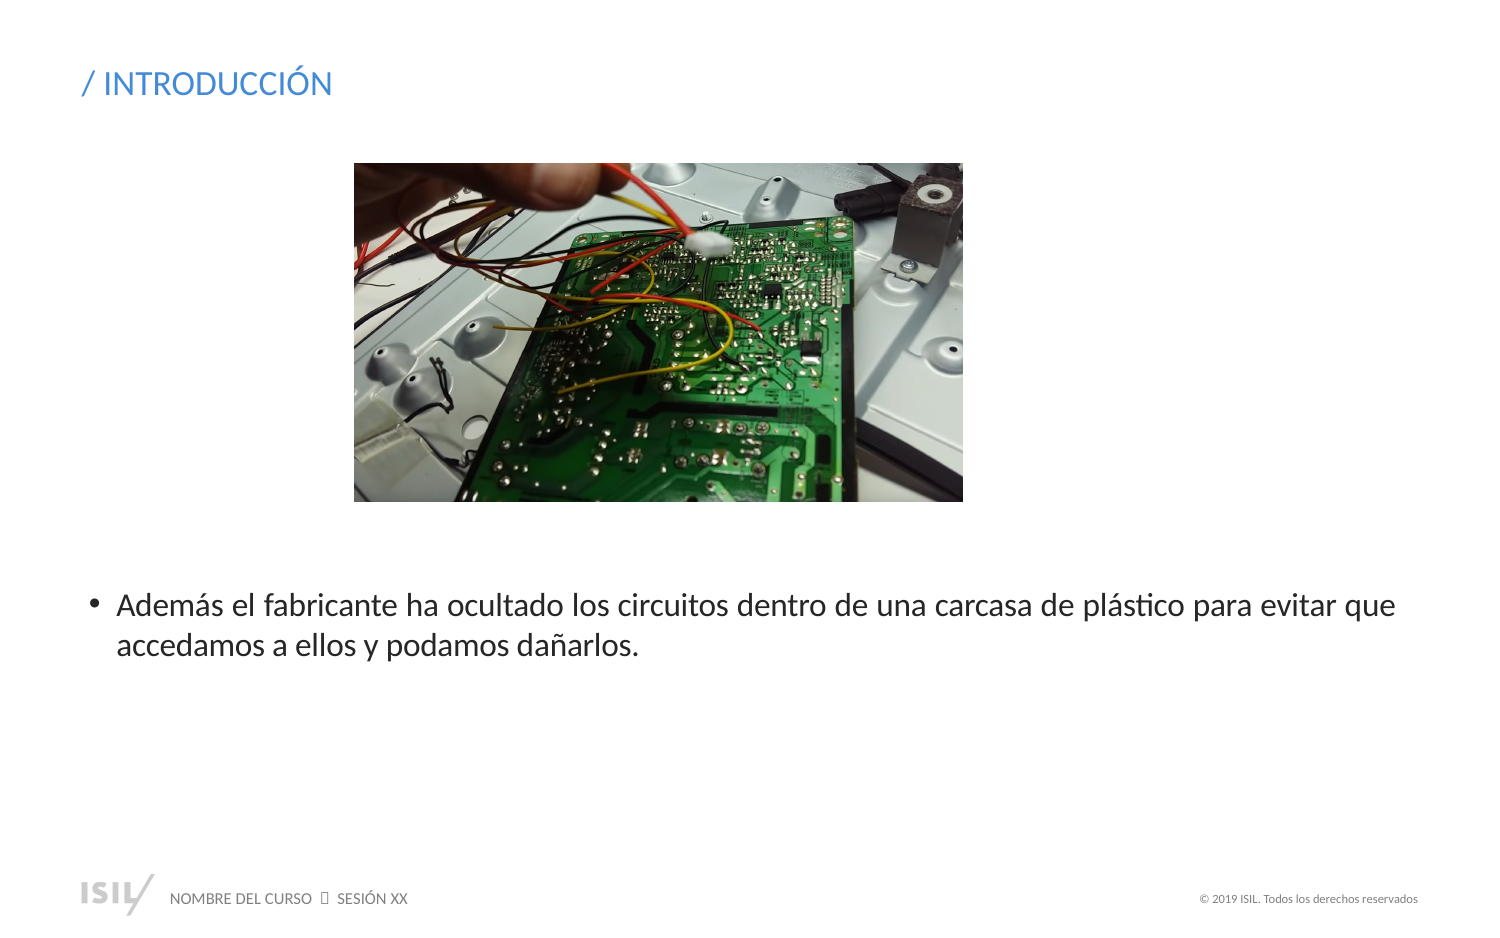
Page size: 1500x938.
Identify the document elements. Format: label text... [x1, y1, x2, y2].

picture [353, 163, 963, 503]
text_box / INTRODUCCIÓN [66, 52, 1249, 110]
text_box Además el fabricante ha ocultado los circuitos dentro de una carcasa de plástico para evitar que accedamos a ellos y podamos dañarlos. [86, 543, 1398, 784]
